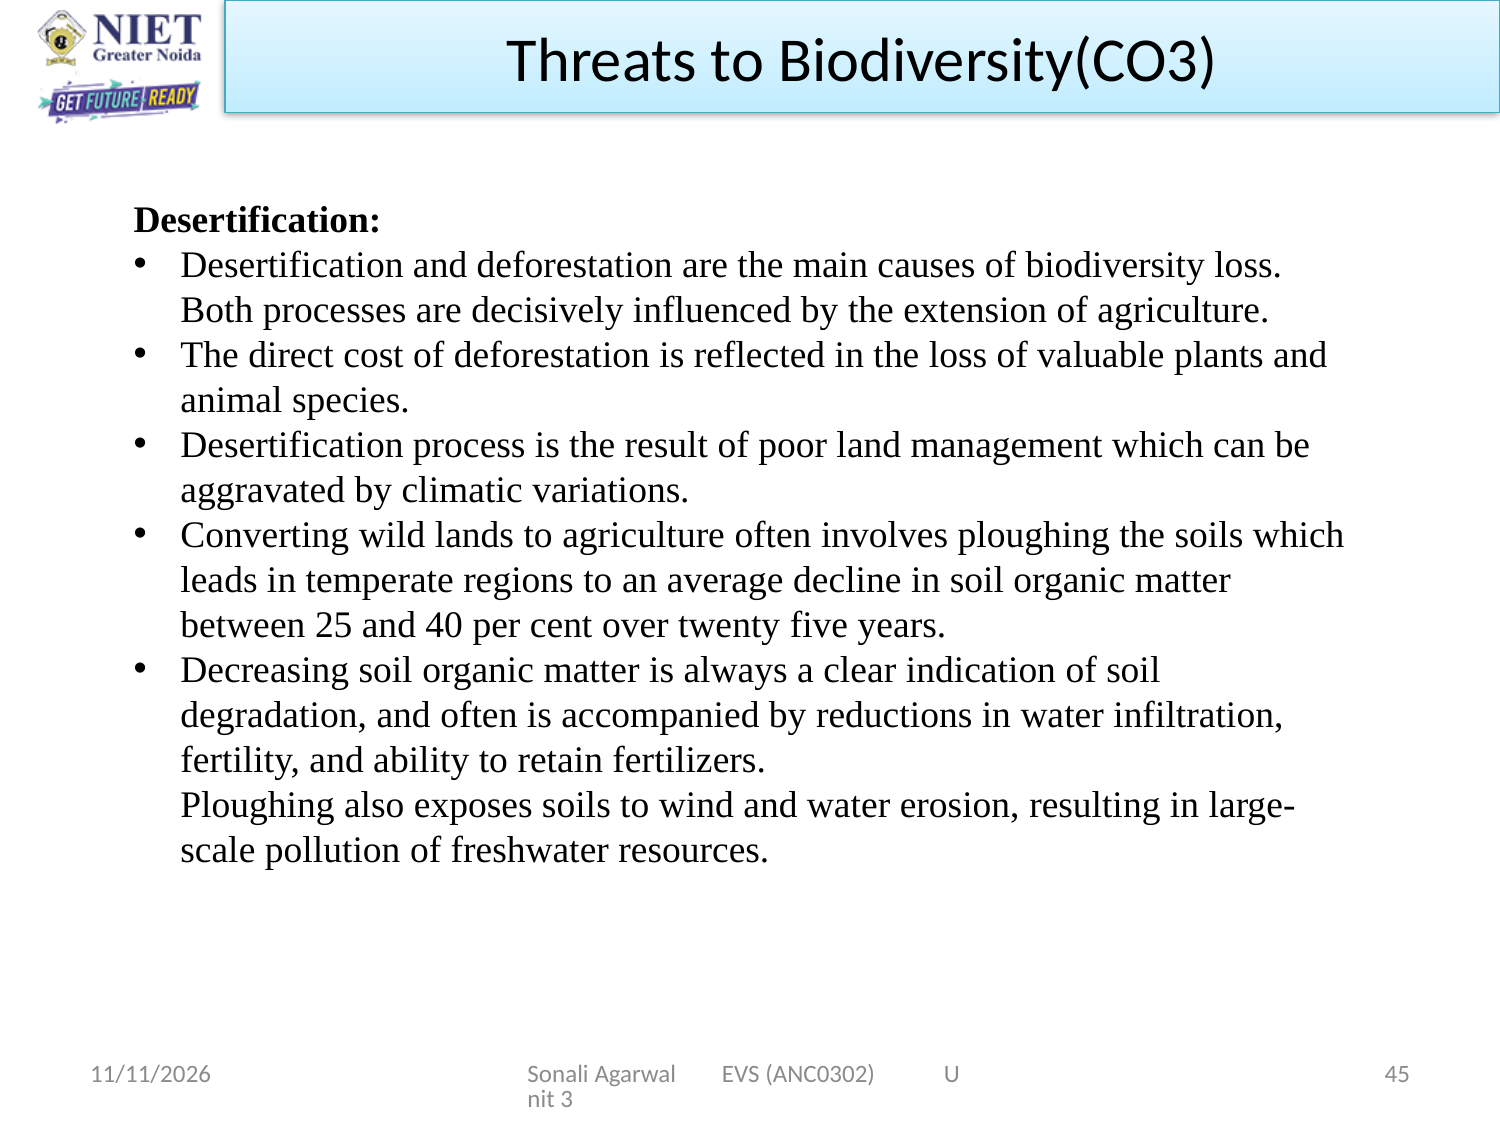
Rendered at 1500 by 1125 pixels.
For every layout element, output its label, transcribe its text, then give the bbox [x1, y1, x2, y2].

text_box Desertification: Desertification and deforestation are the main causes of biodiversity loss. Both processes are decisively influenced by the extension of agriculture. The direct cost of deforestation is reflected in the loss of valuable plants and animal species. Desertification process is the result of poor land management which can be aggravated by climatic variations. Converting wild lands to agriculture often involves ploughing the soils which leads in temperate regions to an average decline in soil organic matter between 25 and 40 per cent over twenty five years. Decreasing soil organic matter is always a clear indication of soil degradation, and often is accompanied by reductions in water infiltration, fertility, and ability to retain fertilizers. Ploughing also exposes soils to wind and water erosion, resulting in large-scale pollution of freshwater resources. [118, 187, 1363, 878]
footer Sonali Agarwal EVS (ANC0302) Unit 3 [512, 1042, 988, 1103]
text_box Threats to Biodiversity(CO3) [238, 0, 1500, 113]
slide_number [75, 1042, 425, 1103]
slide_number 45 [1074, 1042, 1425, 1103]
picture [0, 0, 238, 135]
